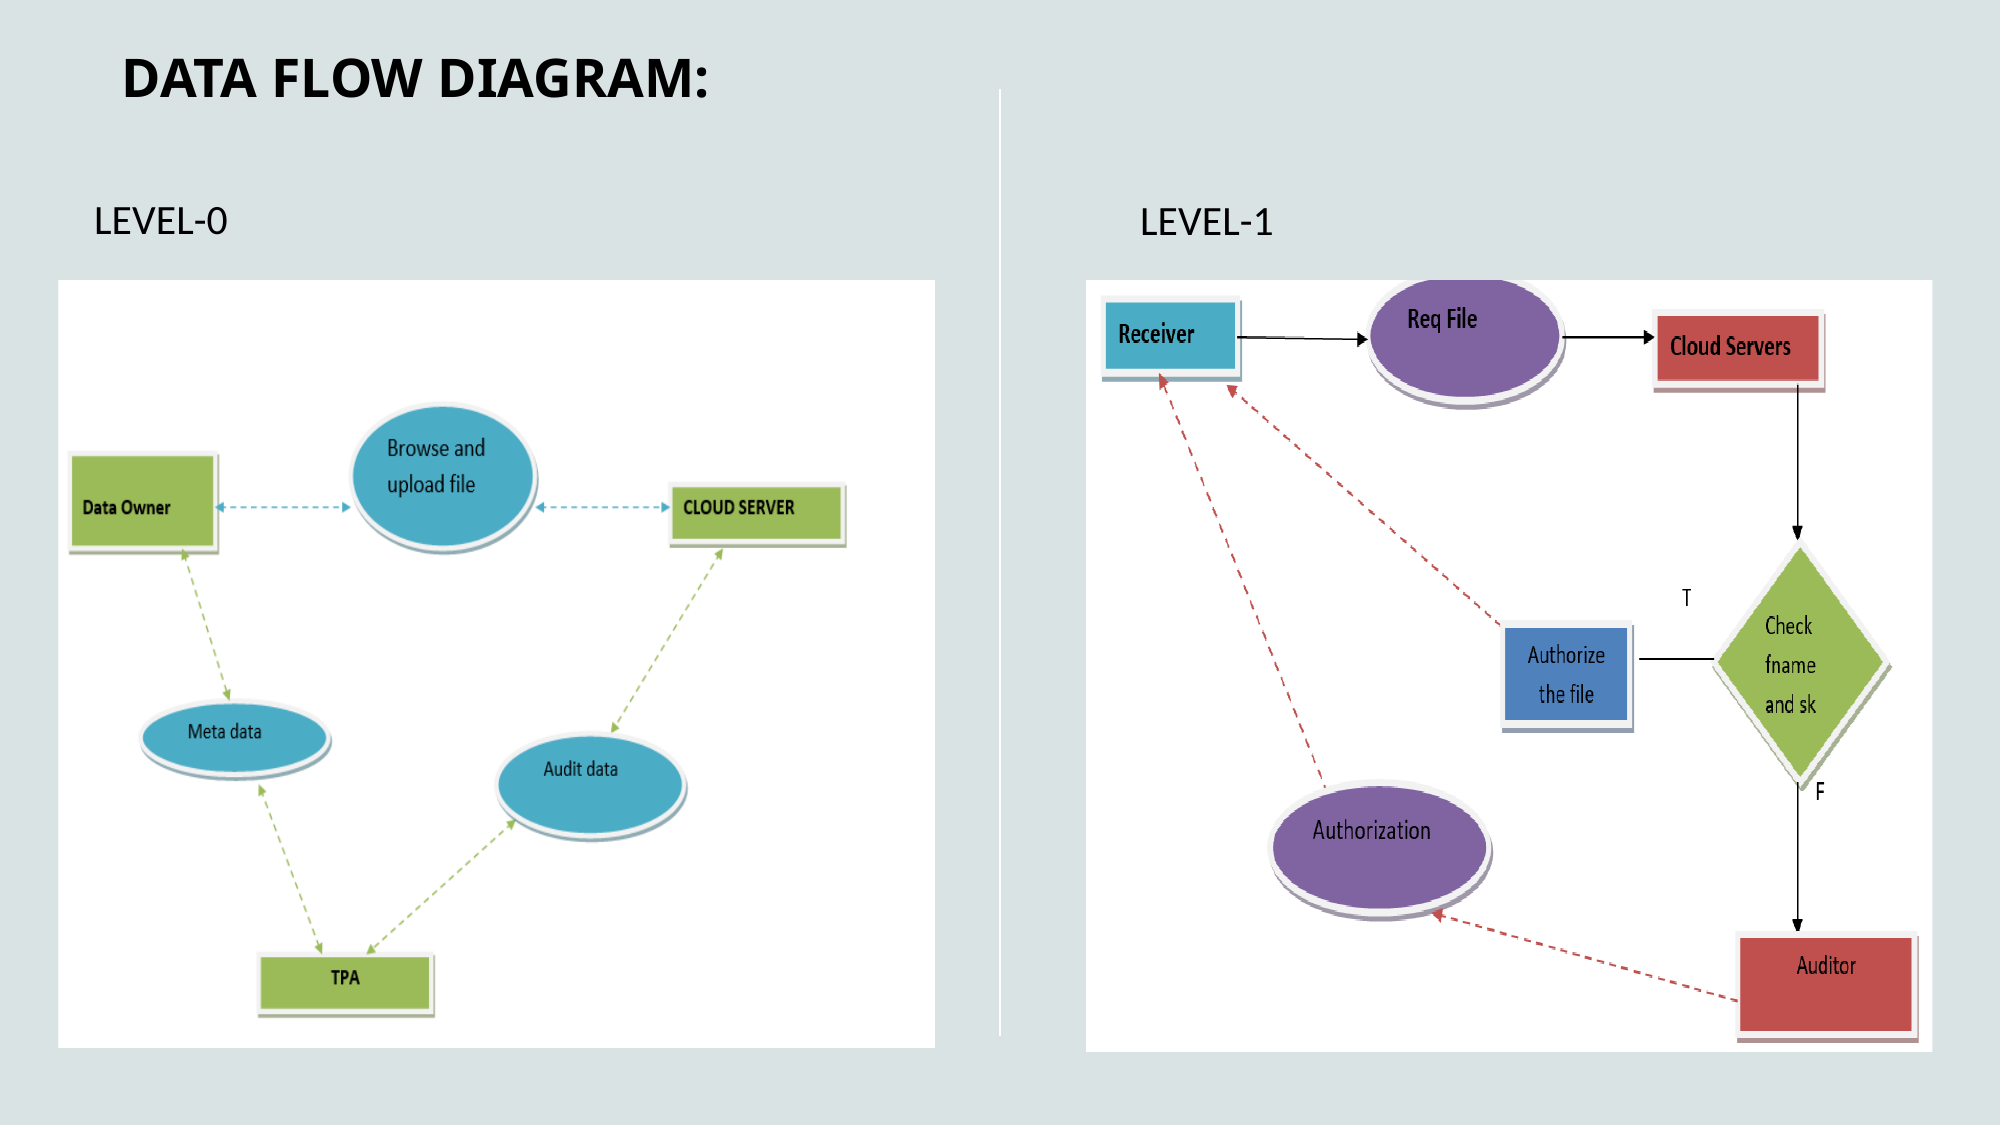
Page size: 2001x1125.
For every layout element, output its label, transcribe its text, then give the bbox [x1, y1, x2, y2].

picture [1083, 280, 1933, 1052]
text_box LEVEL-0 [79, 185, 755, 251]
text_box LEVEL-1 [1125, 186, 1585, 252]
picture [58, 280, 936, 1057]
text_box [0, 0, 2000, 1125]
title DATA FLOW DIAGRAM: [0, 36, 832, 116]
